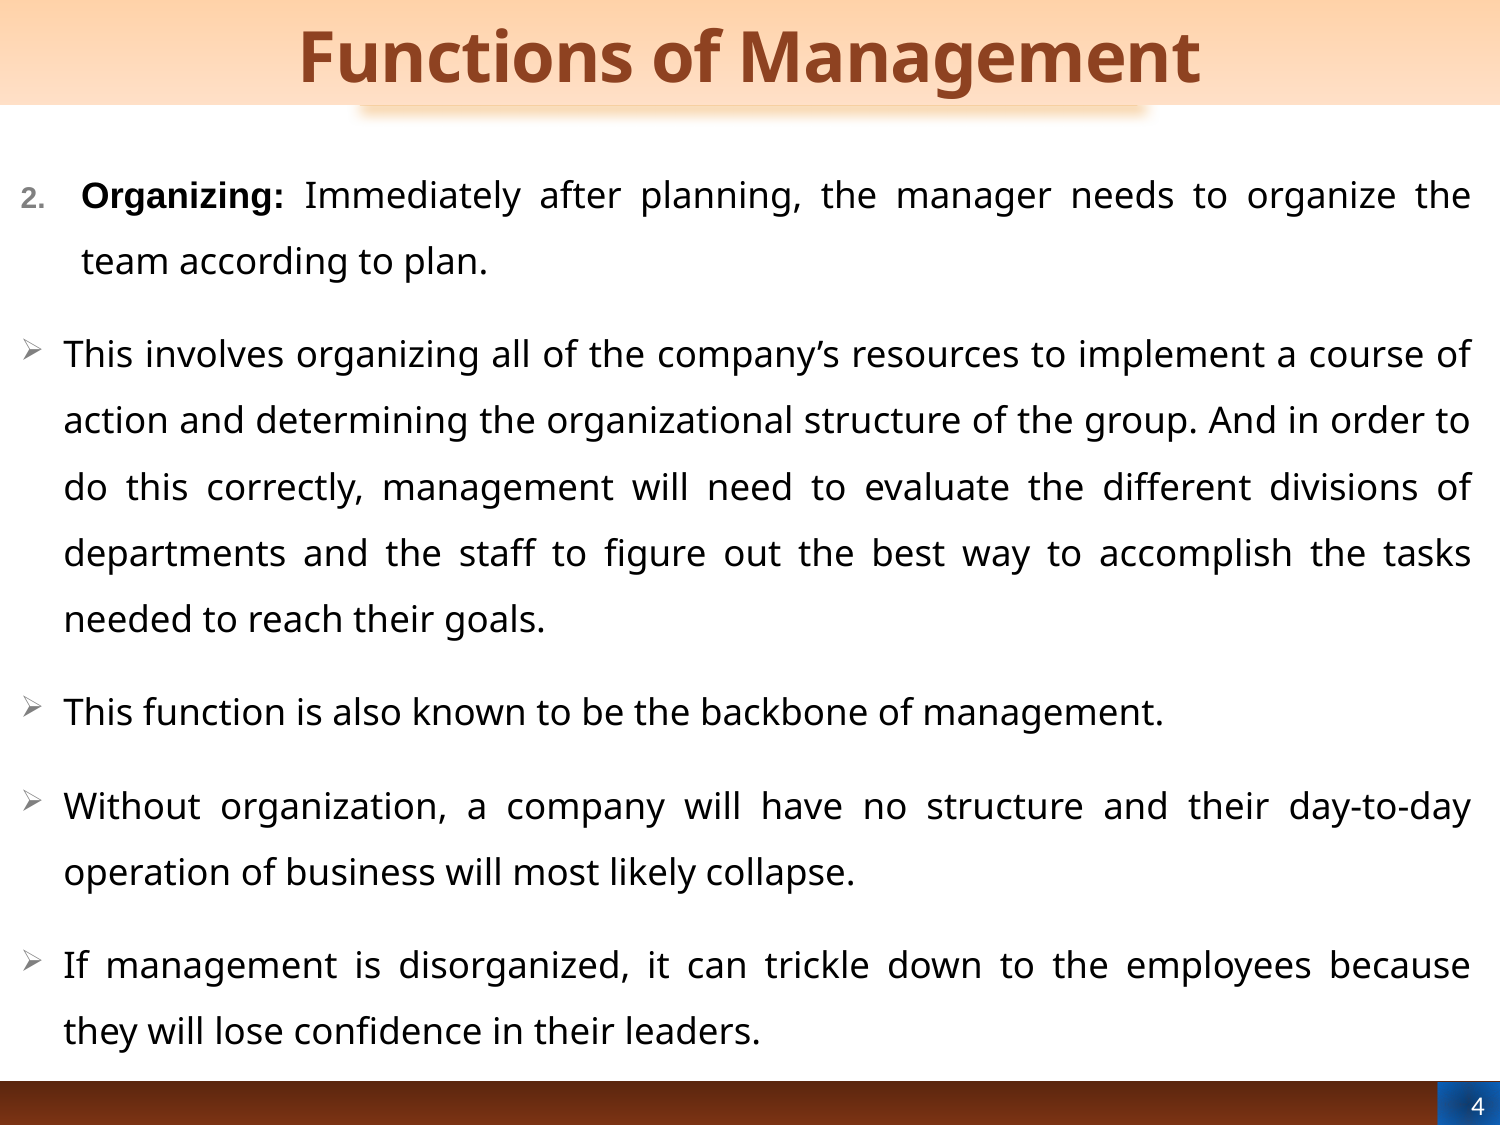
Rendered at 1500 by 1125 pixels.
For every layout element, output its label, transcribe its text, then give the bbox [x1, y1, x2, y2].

title Functions of Management [0, 0, 1500, 105]
list Organizing: Immediately after planning, the manager needs to organize the team according to plan. This involves organizing all of the company’s resources to implement a course of action and determining the organizational structure of the group. And in order to do this correctly, management will need to evaluate the different divisions of departments and the staff to figure out the best way to accomplish the tasks needed to reach their goals. This function is also known to be the backbone of management. Without organization, a company will have no structure and their day-to-day operation of business will most likely collapse. If management is disorganized, it can trickle down to the employees because they will lose confidence in their leaders. [5, 141, 1488, 1063]
slide_number 4 [1437, 1082, 1500, 1125]
